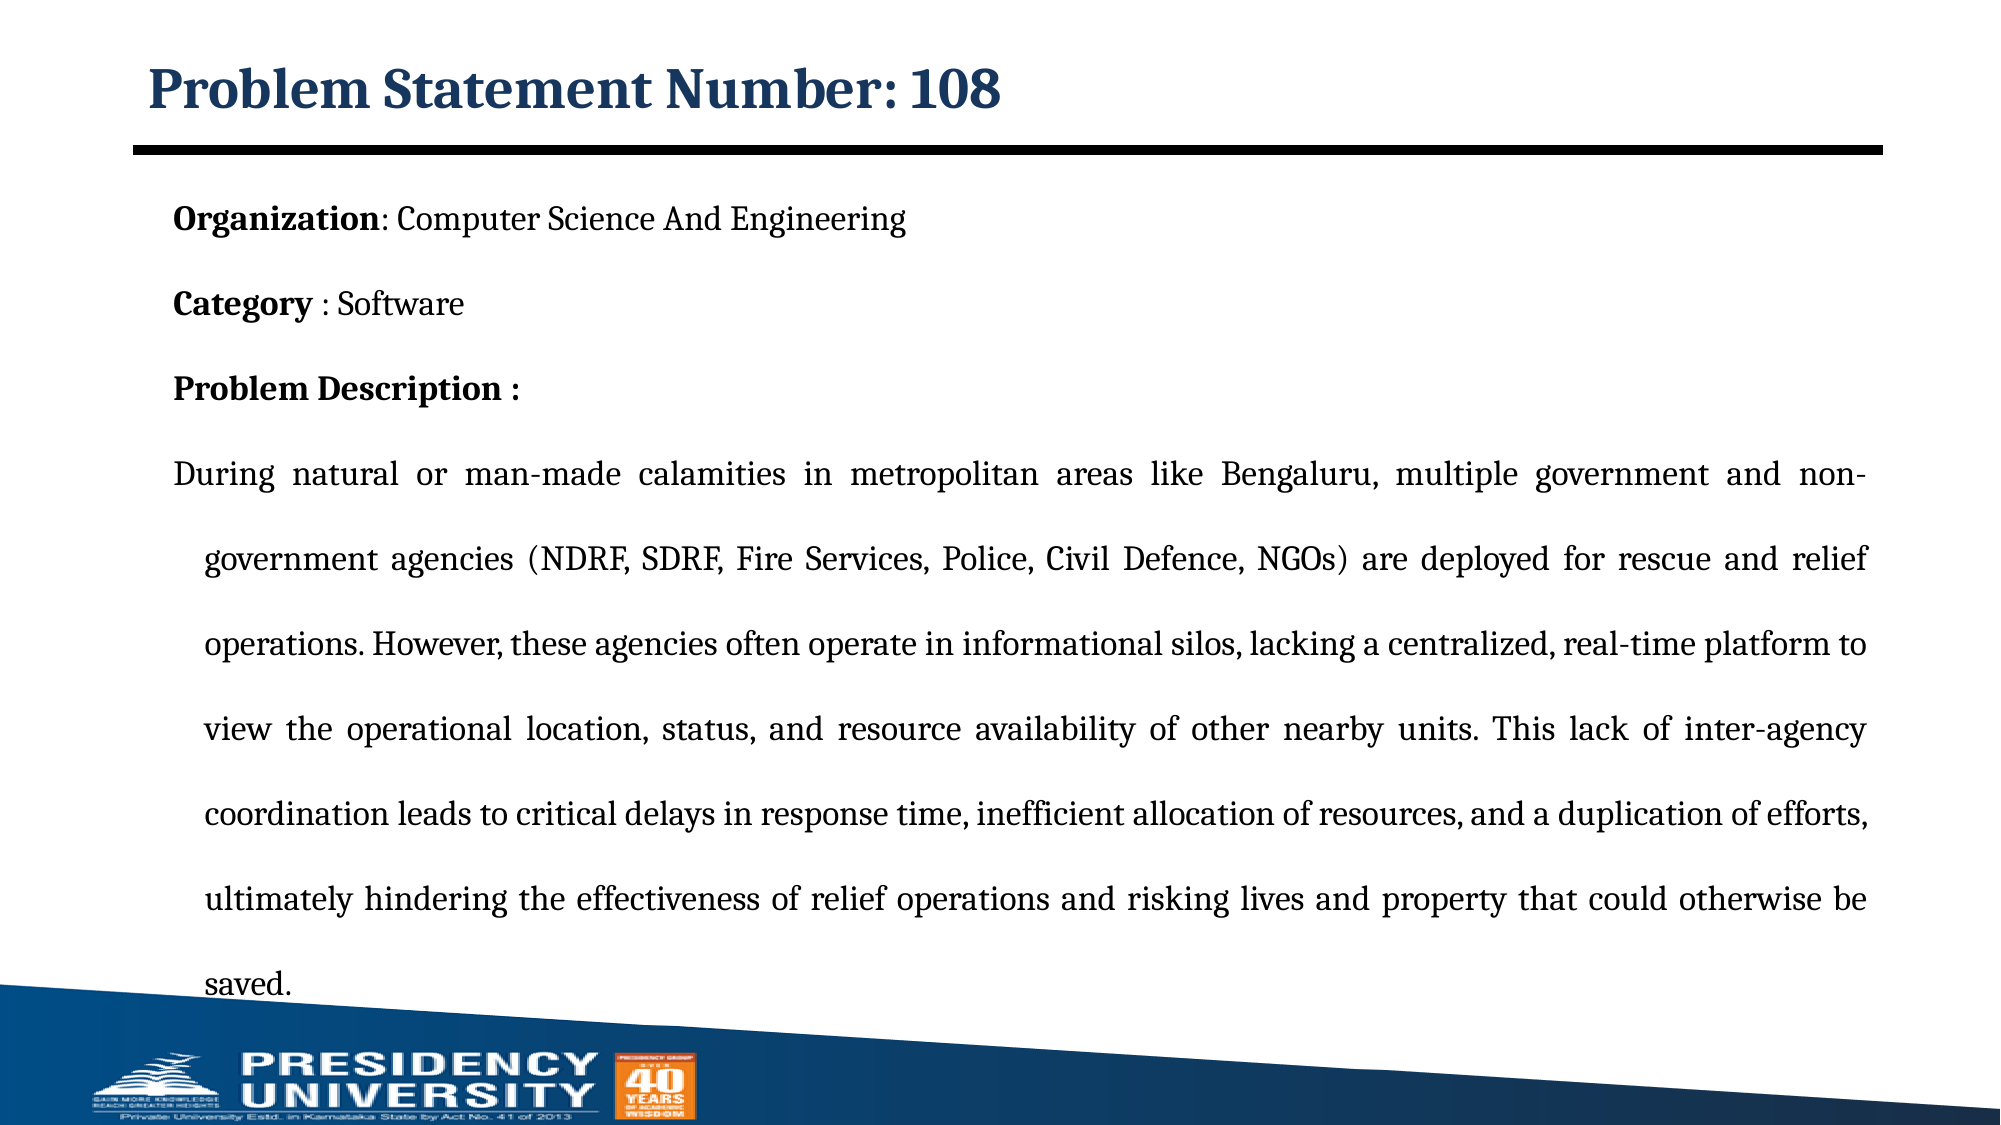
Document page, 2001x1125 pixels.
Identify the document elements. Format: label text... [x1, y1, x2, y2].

title Problem Statement Number: 108 [133, 45, 1884, 125]
picture [0, 982, 2000, 1125]
list Organization: Computer Science And Engineering Category : Software Problem Description : During natural or man-made calamities in metropolitan areas like Bengaluru, multiple government and non-government agencies (NDRF, SDRF, Fire Services, Police, Civil Defence, NGOs) are deployed for rescue and relief operations. However, these agencies often operate in informational silos, lacking a centralized, real-time platform to view the operational location, status, and resource availability of other nearby units. This lack of inter-agency coordination leads to critical delays in response time, inefficient allocation of resources, and a duplication of efforts, ultimately hindering the effectiveness of relief operations and risking lives and property that could otherwise be saved. [133, 187, 1884, 1000]
